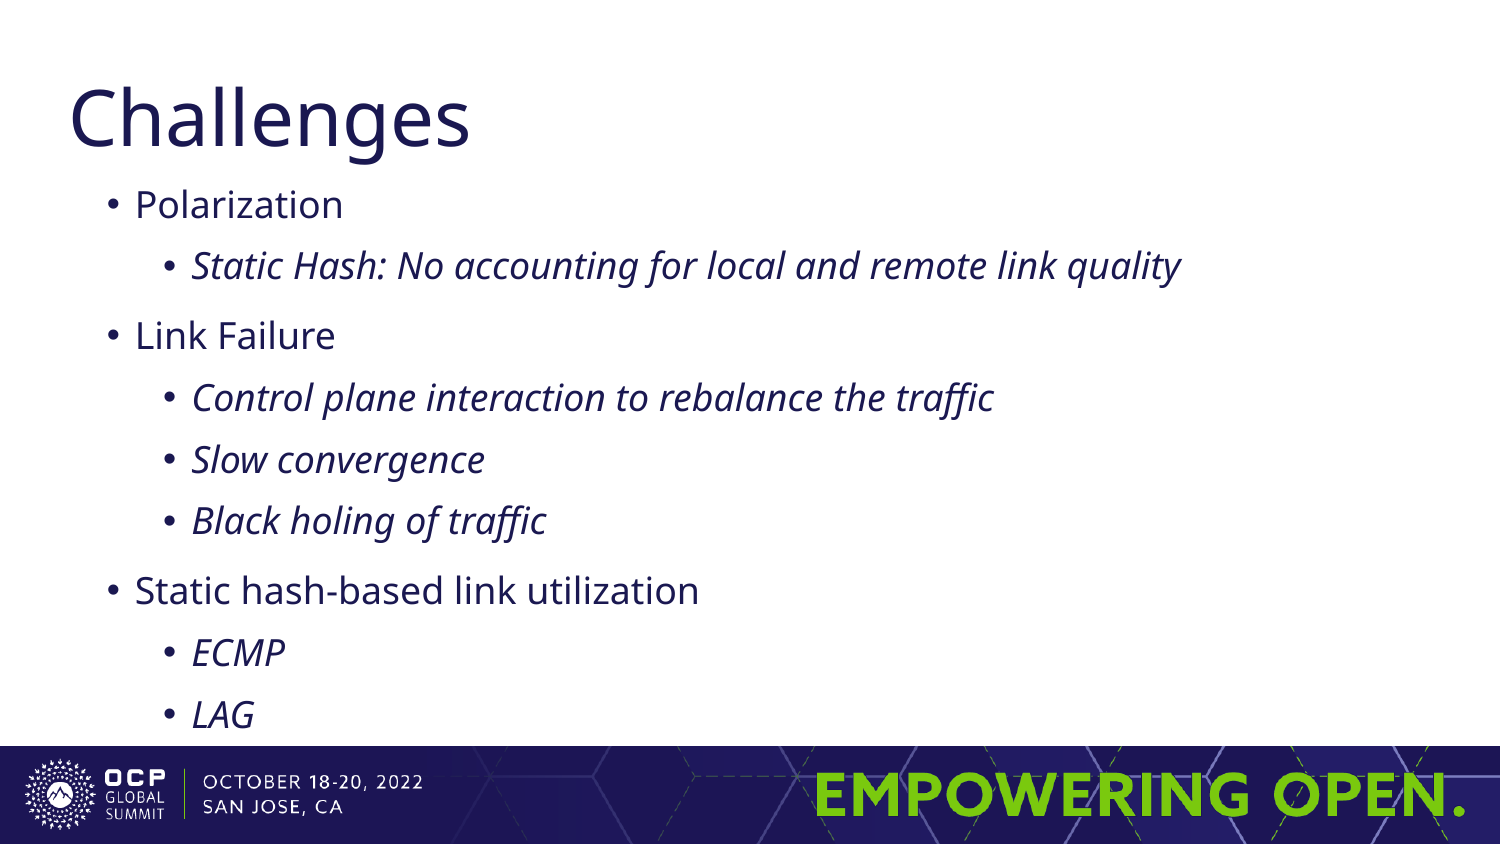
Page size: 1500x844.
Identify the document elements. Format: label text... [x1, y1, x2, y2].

list Polarization Static Hash: No accounting for local and remote link quality Link Failure Control plane interaction to rebalance the traffic Slow convergence Black holing of traffic Static hash-based link utilization ECMP LAG [91, 164, 1476, 740]
picture [0, 0, 1500, 844]
title Challenges [53, 44, 1447, 198]
